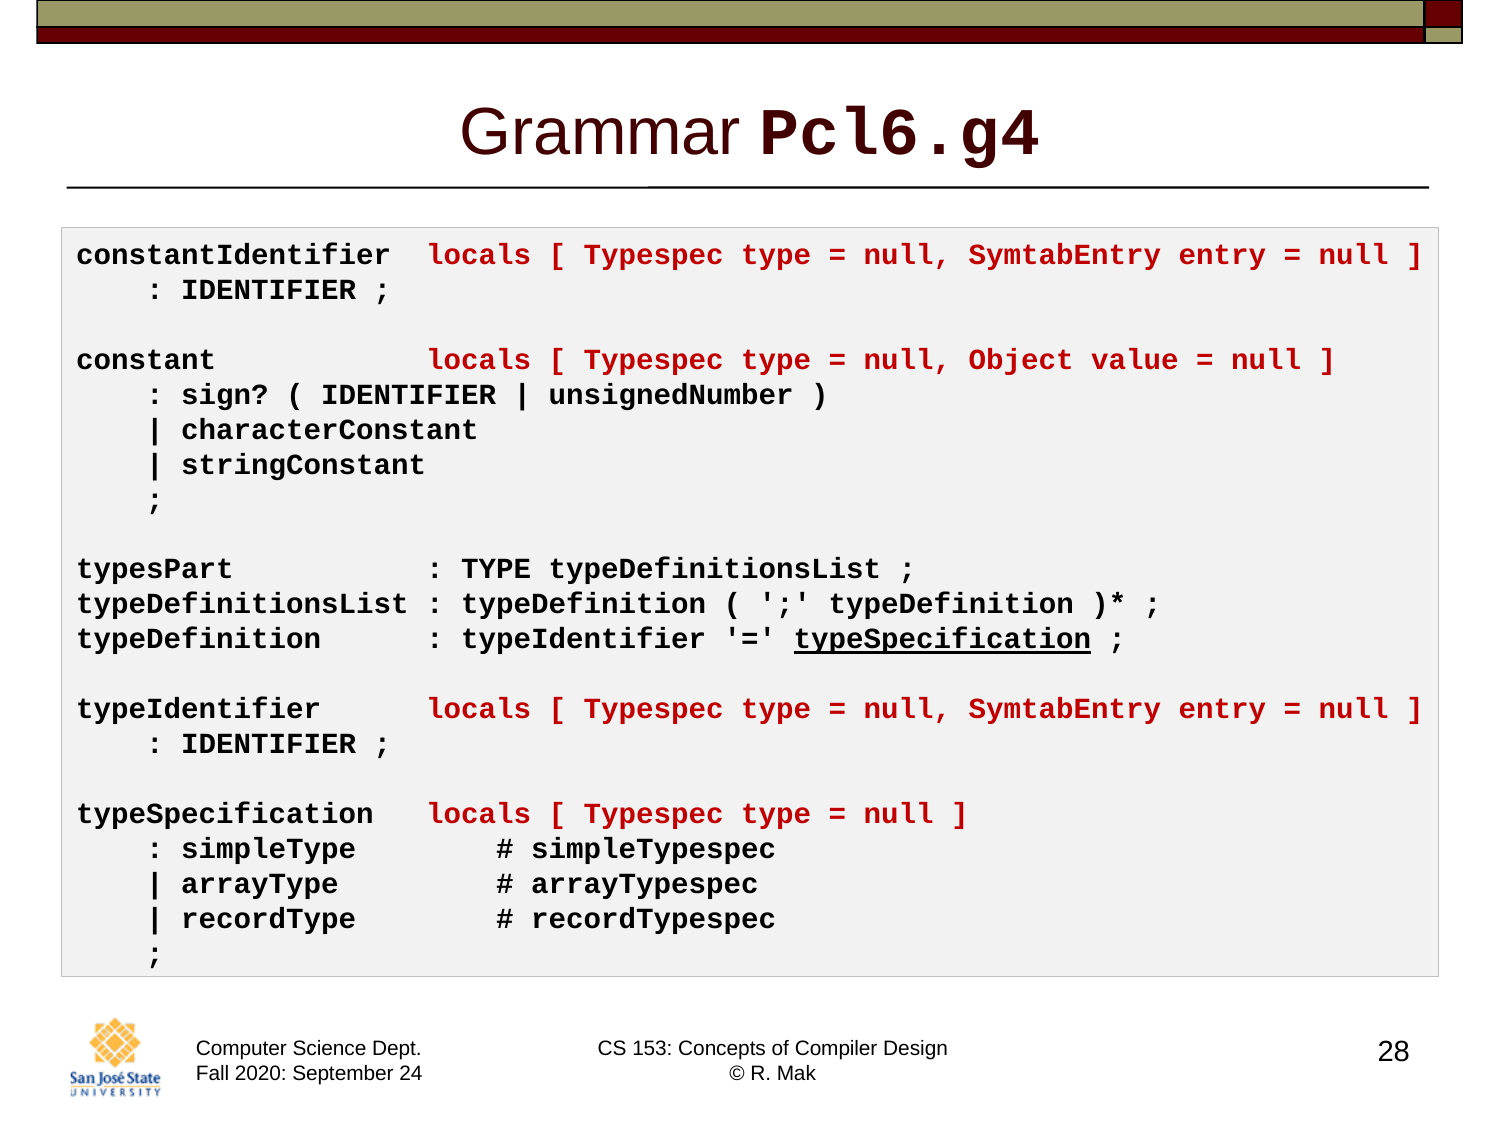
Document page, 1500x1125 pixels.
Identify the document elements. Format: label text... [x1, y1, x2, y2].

slide_number 28 [1320, 1025, 1425, 1100]
picture [60, 1012, 166, 1112]
text_box constantIdentifier locals [ Typespec type = null, SymtabEntry entry = null ] : IDENTIFIER ; constant locals [ Typespec type = null, Object value = null ] : sign? ( IDENTIFIER | unsignedNumber ) | characterConstant | stringConstant ; typesPart : TYPE typeDefinitionsList ; typeDefinitionsList : typeDefinition ( ';' typeDefinition )* ; typeDefinition : typeIdentifier '=' typeSpecification ; typeIdentifier locals [ Typespec type = null, SymtabEntry entry = null ] : IDENTIFIER ; typeSpecification locals [ Typespec type = null ] : simpleType # simpleTypespec | arrayType # arrayTypespec | recordType # recordTypespec ; [61, 227, 1439, 977]
title Grammar Pcl6.g4 [75, 67, 1425, 175]
